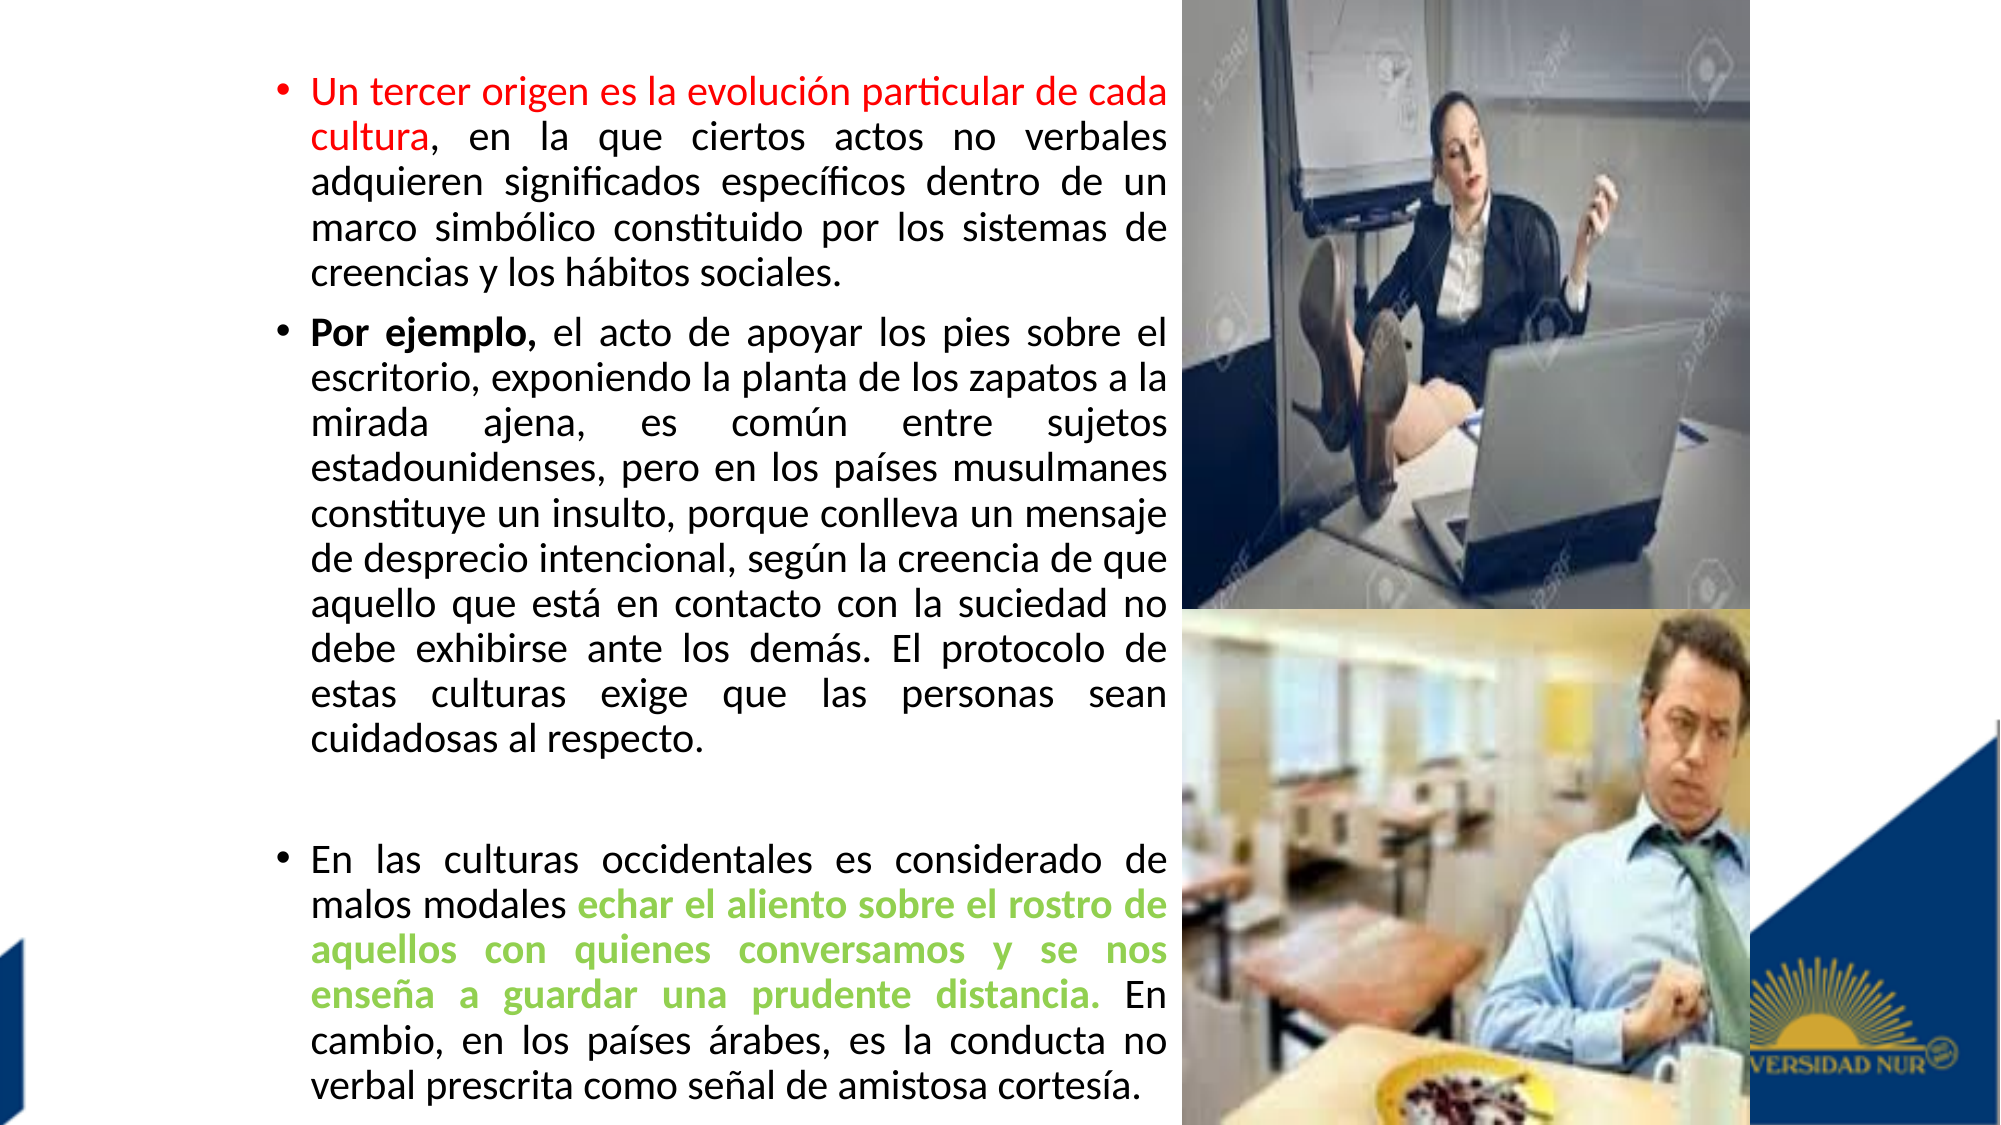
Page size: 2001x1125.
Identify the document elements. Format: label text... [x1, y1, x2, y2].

picture [0, 0, 2000, 1125]
list Un tercer origen es la evolución particular de cada cultura, en la que ciertos actos no verbales adquieren significados específicos dentro de un marco simbólico constituido por los sistemas de creencias y los hábitos sociales. Por ejemplo, el acto de apoyar los pies sobre el escritorio, exponiendo la planta de los zapatos a la mirada ajena, es común entre sujetos estadounidenses, pero en los países musulmanes constituye un insulto, porque conlleva un mensaje de desprecio intencional, según la creencia de que aquello que está en contacto con la suciedad no debe exhibirse ante los demás. El protocolo de estas culturas exige que las personas sean cuidadosas al respecto. En las culturas occidentales es considerado de malos modales echar el aliento sobre el rostro de aquellos con quienes conversamos y se nos enseña a guardar una prudente distancia. En cambio, en los países árabes, es la conducta no verbal prescrita como señal de amistosa cortesía. [260, 61, 1182, 1125]
